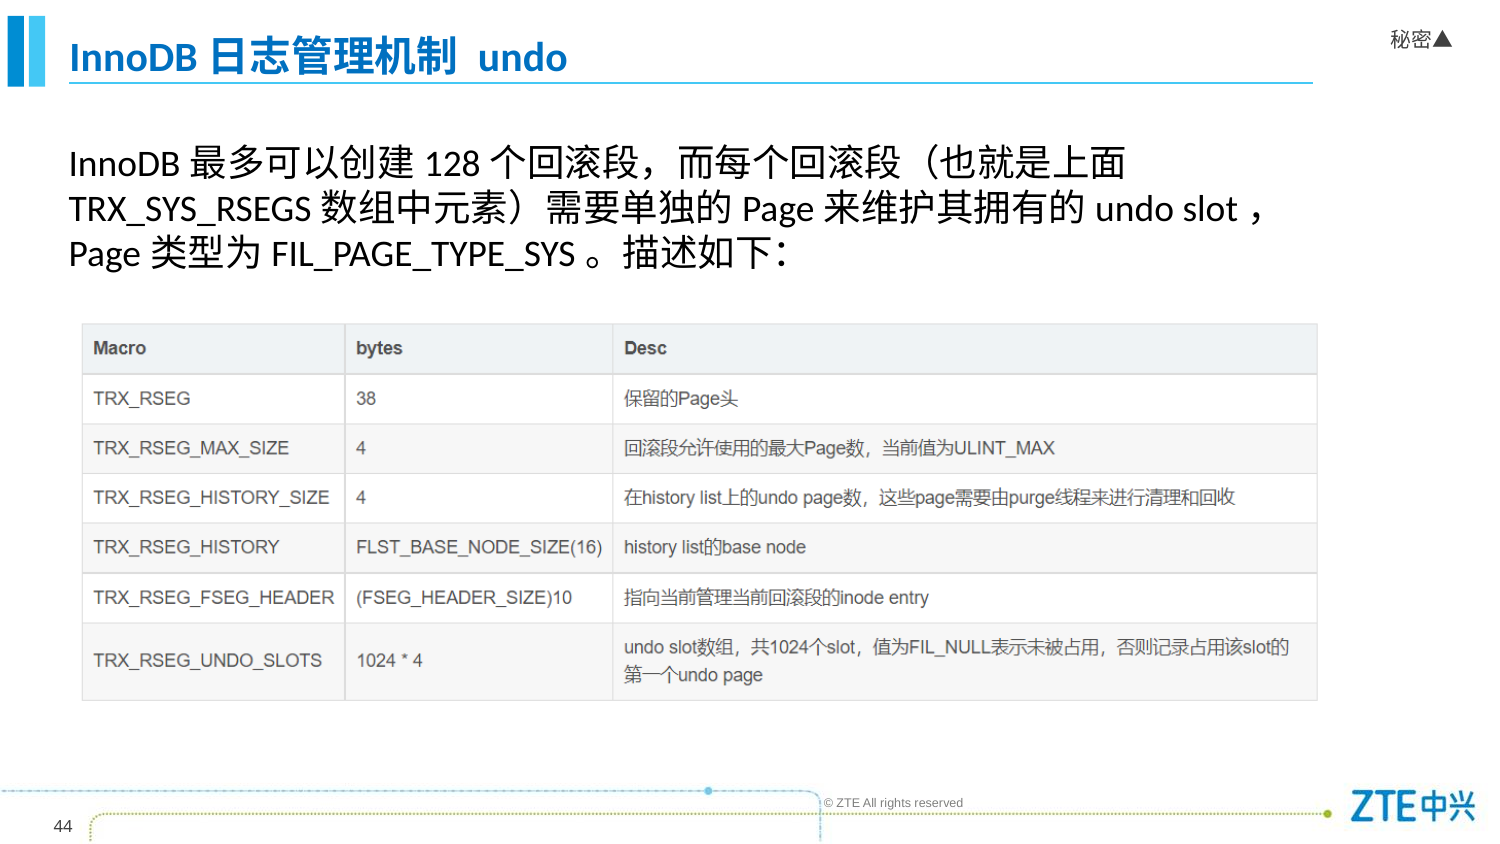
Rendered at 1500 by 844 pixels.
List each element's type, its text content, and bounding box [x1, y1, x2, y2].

text_box InnoDB最多可以创建128个回滚段，而每个回滚段（也就是上面TRX_SYS_RSEGS数组中元素）需要单独的Page来维护其拥有的undo slot，Page类型为FIL_PAGE_TYPE_SYS。描述如下： [53, 131, 1308, 282]
picture [0, 0, 1500, 844]
title InnoDB日志管理机制 undo [54, 22, 1452, 86]
